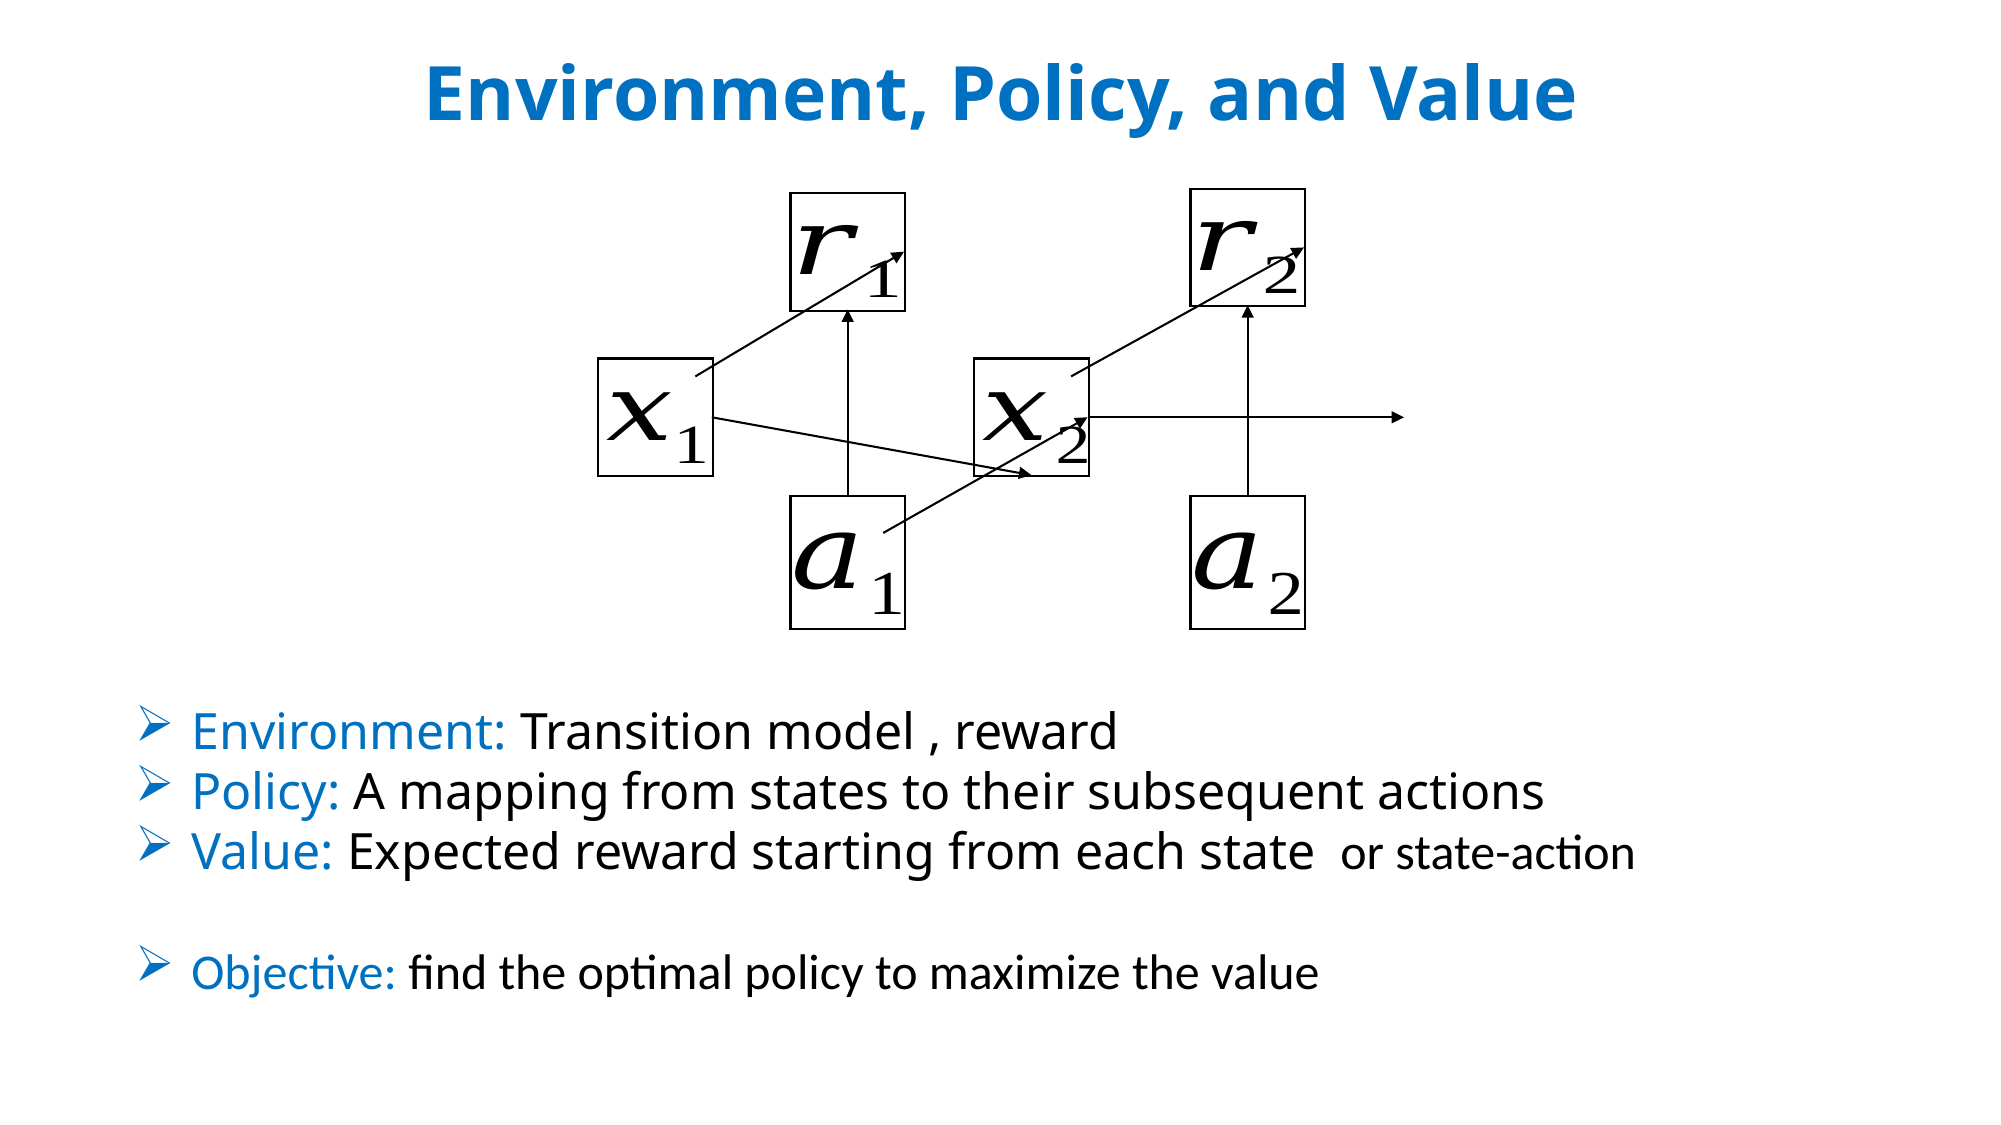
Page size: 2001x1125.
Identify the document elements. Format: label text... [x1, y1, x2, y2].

text_box Environment, Policy, and Value [101, 38, 1902, 143]
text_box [599, 189, 1404, 628]
